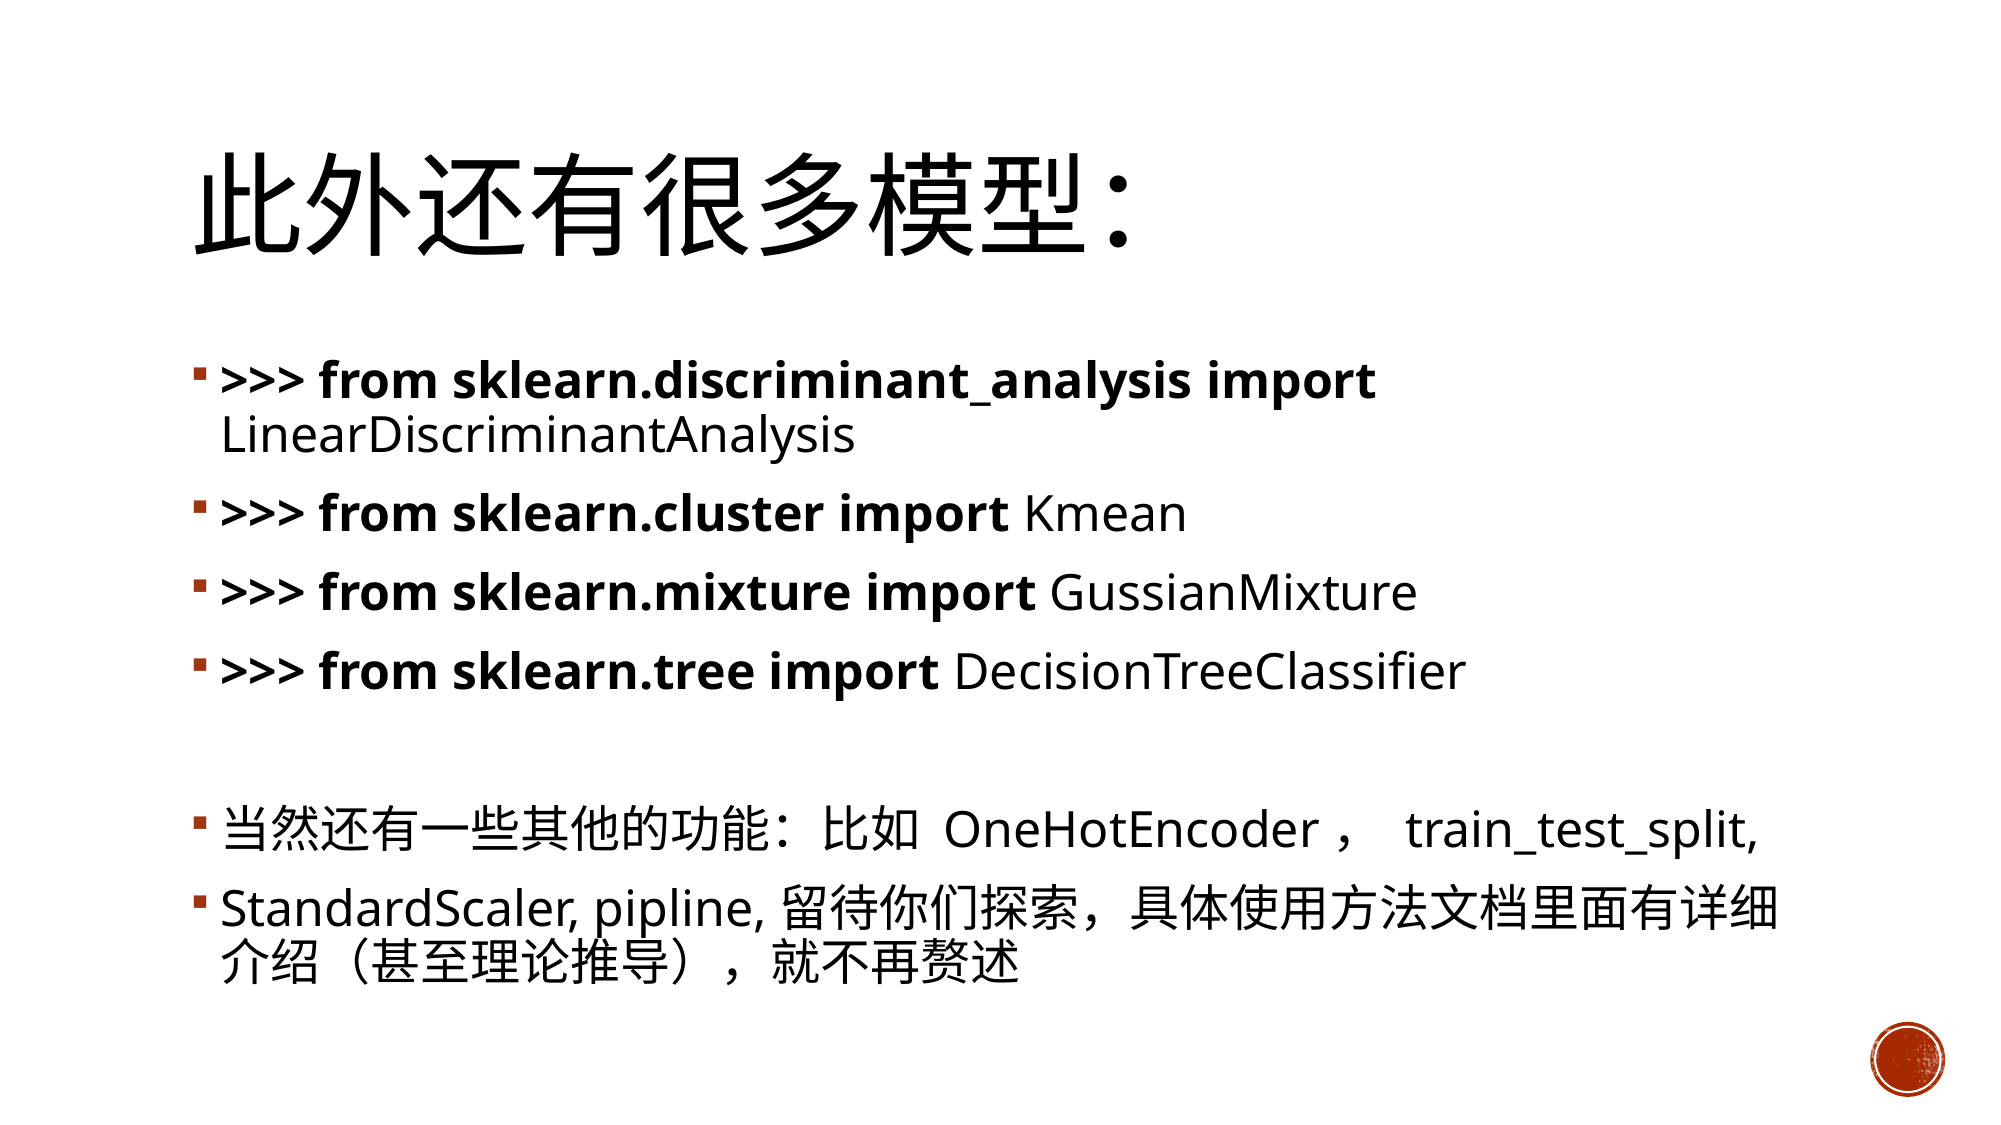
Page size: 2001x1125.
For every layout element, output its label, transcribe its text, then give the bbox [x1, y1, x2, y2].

list >>> from sklearn.discriminant_analysis import LinearDiscriminantAnalysis >>> from sklearn.cluster import Kmean >>> from sklearn.mixture import GussianMixture >>> from sklearn.tree import DecisionTreeClassifier 当然还有一些其他的功能：比如 OneHotEncoder， train_test_split, StandardScaler, pipline,留待你们探索，具体使用方法文档里面有详细介绍（甚至理论推导），就不再赘述 [175, 348, 1826, 1013]
title 此外还有很多模型： [175, 79, 1826, 344]
